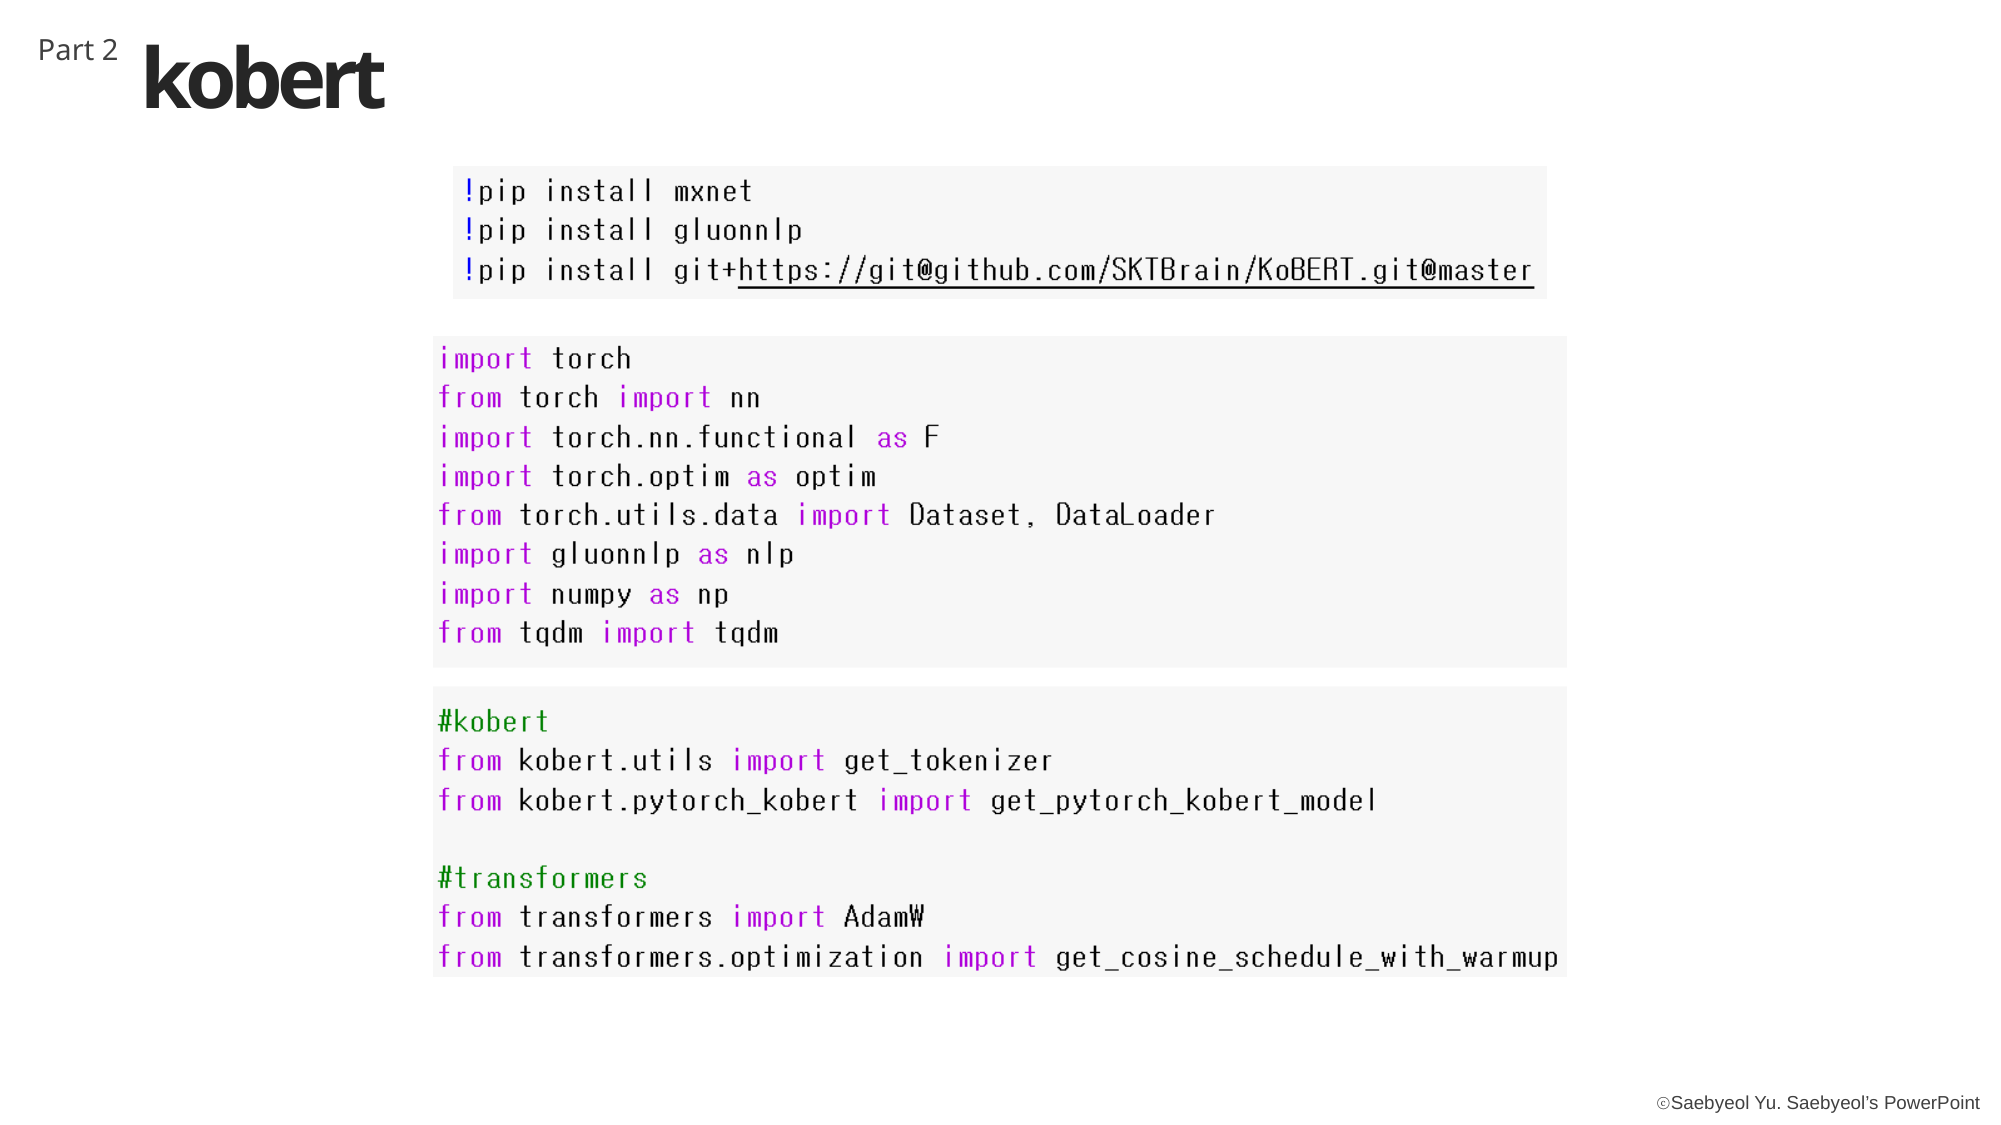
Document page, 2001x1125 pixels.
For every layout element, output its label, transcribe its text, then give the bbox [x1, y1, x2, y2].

text_box Part 2 [22, 23, 125, 74]
text_box kobert [125, 17, 403, 133]
picture [452, 166, 1547, 299]
picture [433, 336, 1567, 977]
